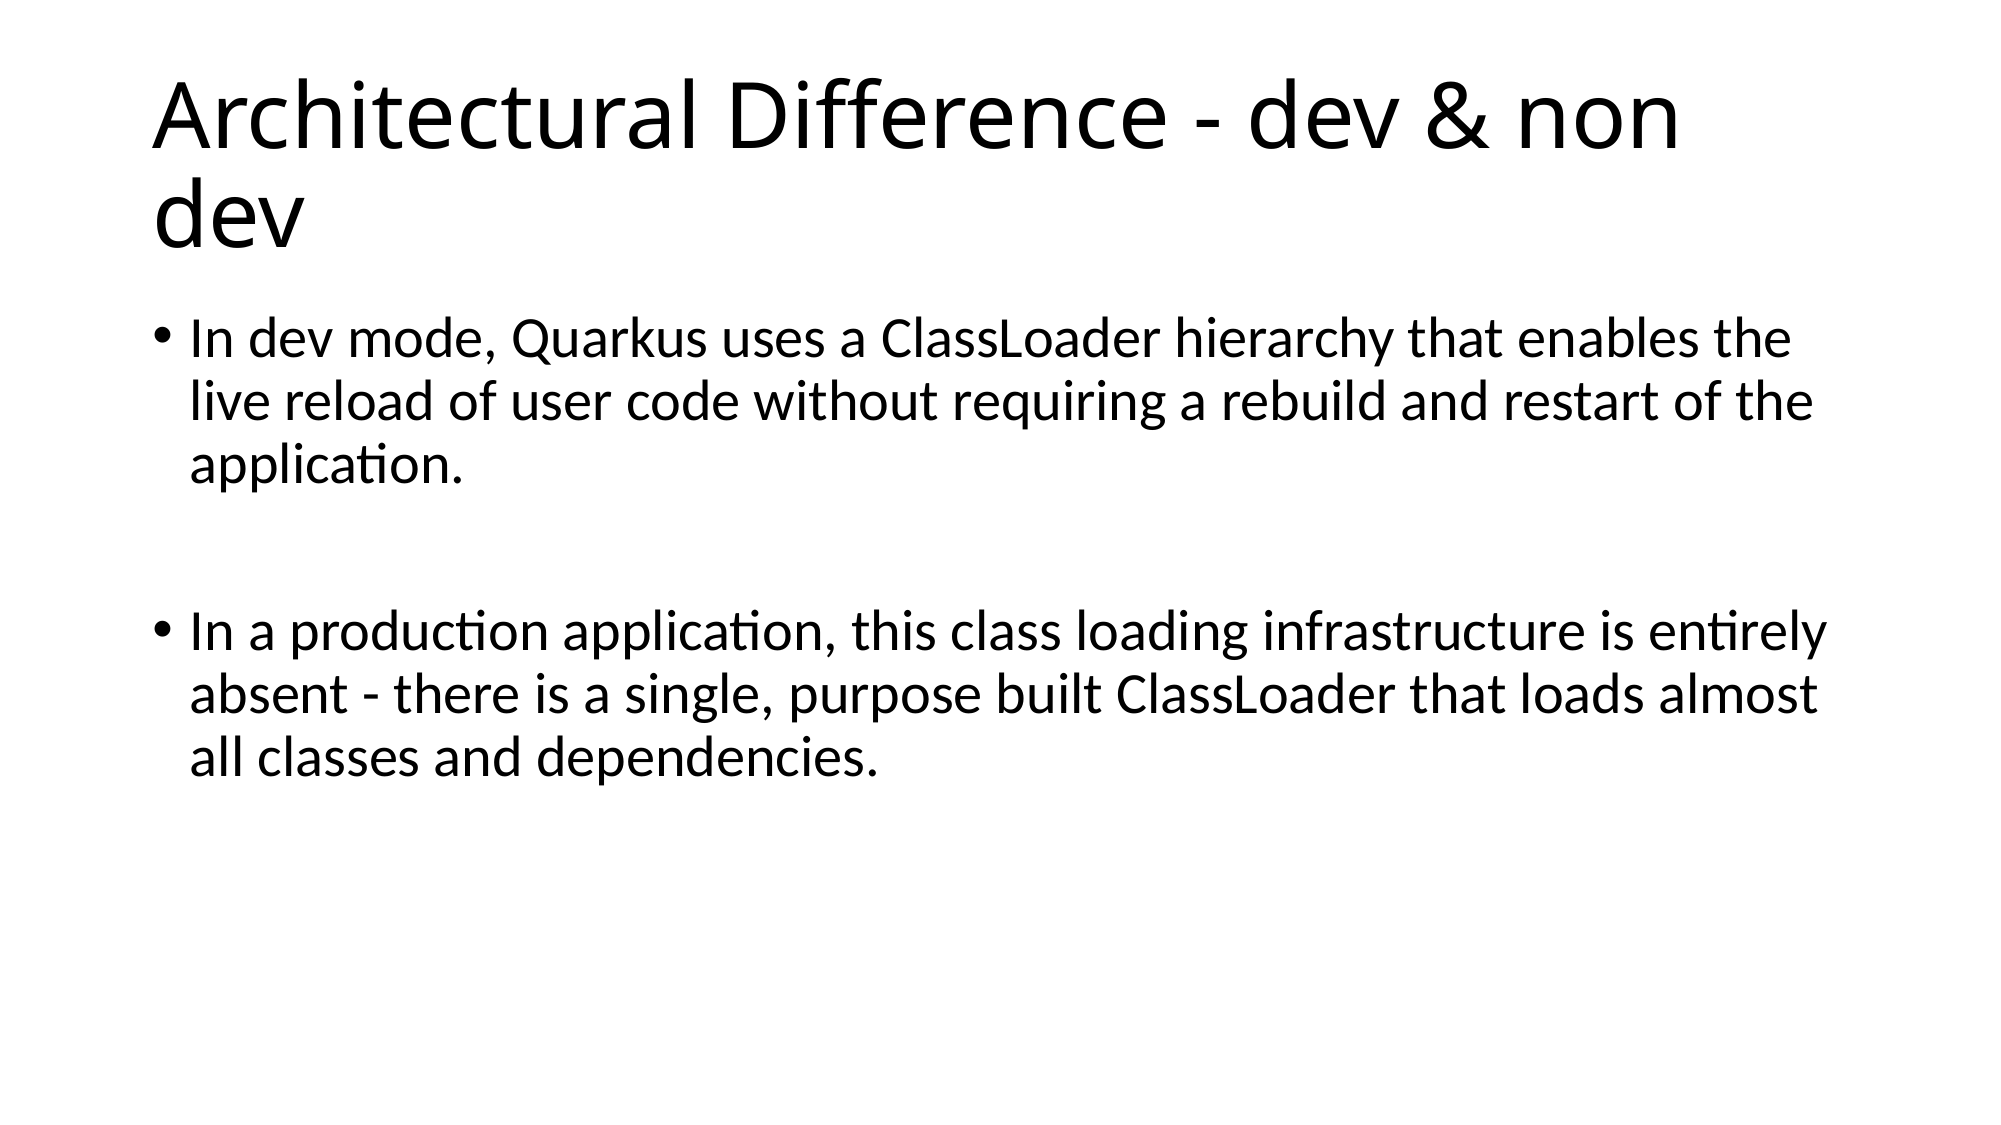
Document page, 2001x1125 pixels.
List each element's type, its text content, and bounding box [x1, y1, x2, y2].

title Architectural Difference - dev & non dev [137, 59, 1863, 278]
list In dev mode, Quarkus uses a ClassLoader hierarchy that enables the live reload of user code without requiring a rebuild and restart of the application. In a production application, this class loading infrastructure is entirely absent - there is a single, purpose built ClassLoader that loads almost all classes and dependencies. [137, 299, 1863, 1014]
